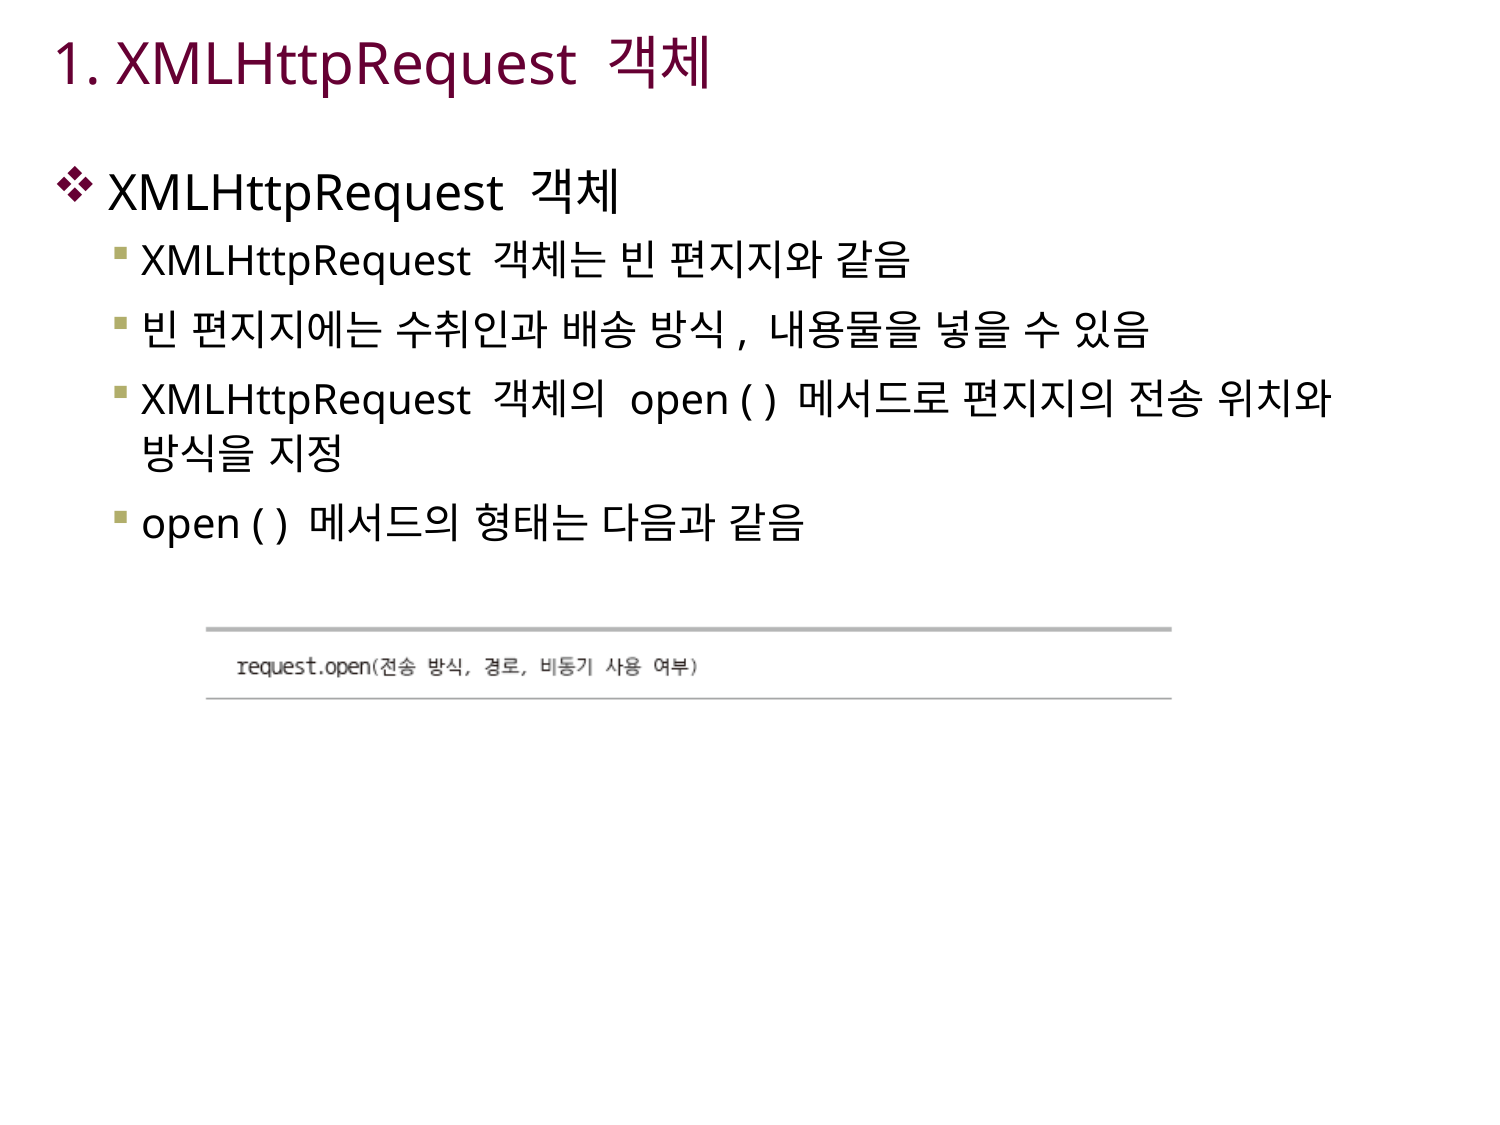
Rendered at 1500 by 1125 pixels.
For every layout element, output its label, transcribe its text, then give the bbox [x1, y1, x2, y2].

title 1. XMLHttpRequest 객체 [37, 13, 1278, 109]
list XMLHttpRequest 객체 XMLHttpRequest 객체는 빈 편지지와 같음 빈 편지지에는 수취인과 배송 방식, 내용물을 넣을 수 있음 XMLHttpRequest 객체의 open ( ) 메서드로 편지지의 전송 위치와 방식을 지정 open ( ) 메서드의 형태는 다음과 같음 [37, 152, 1463, 1091]
picture [199, 621, 1183, 707]
